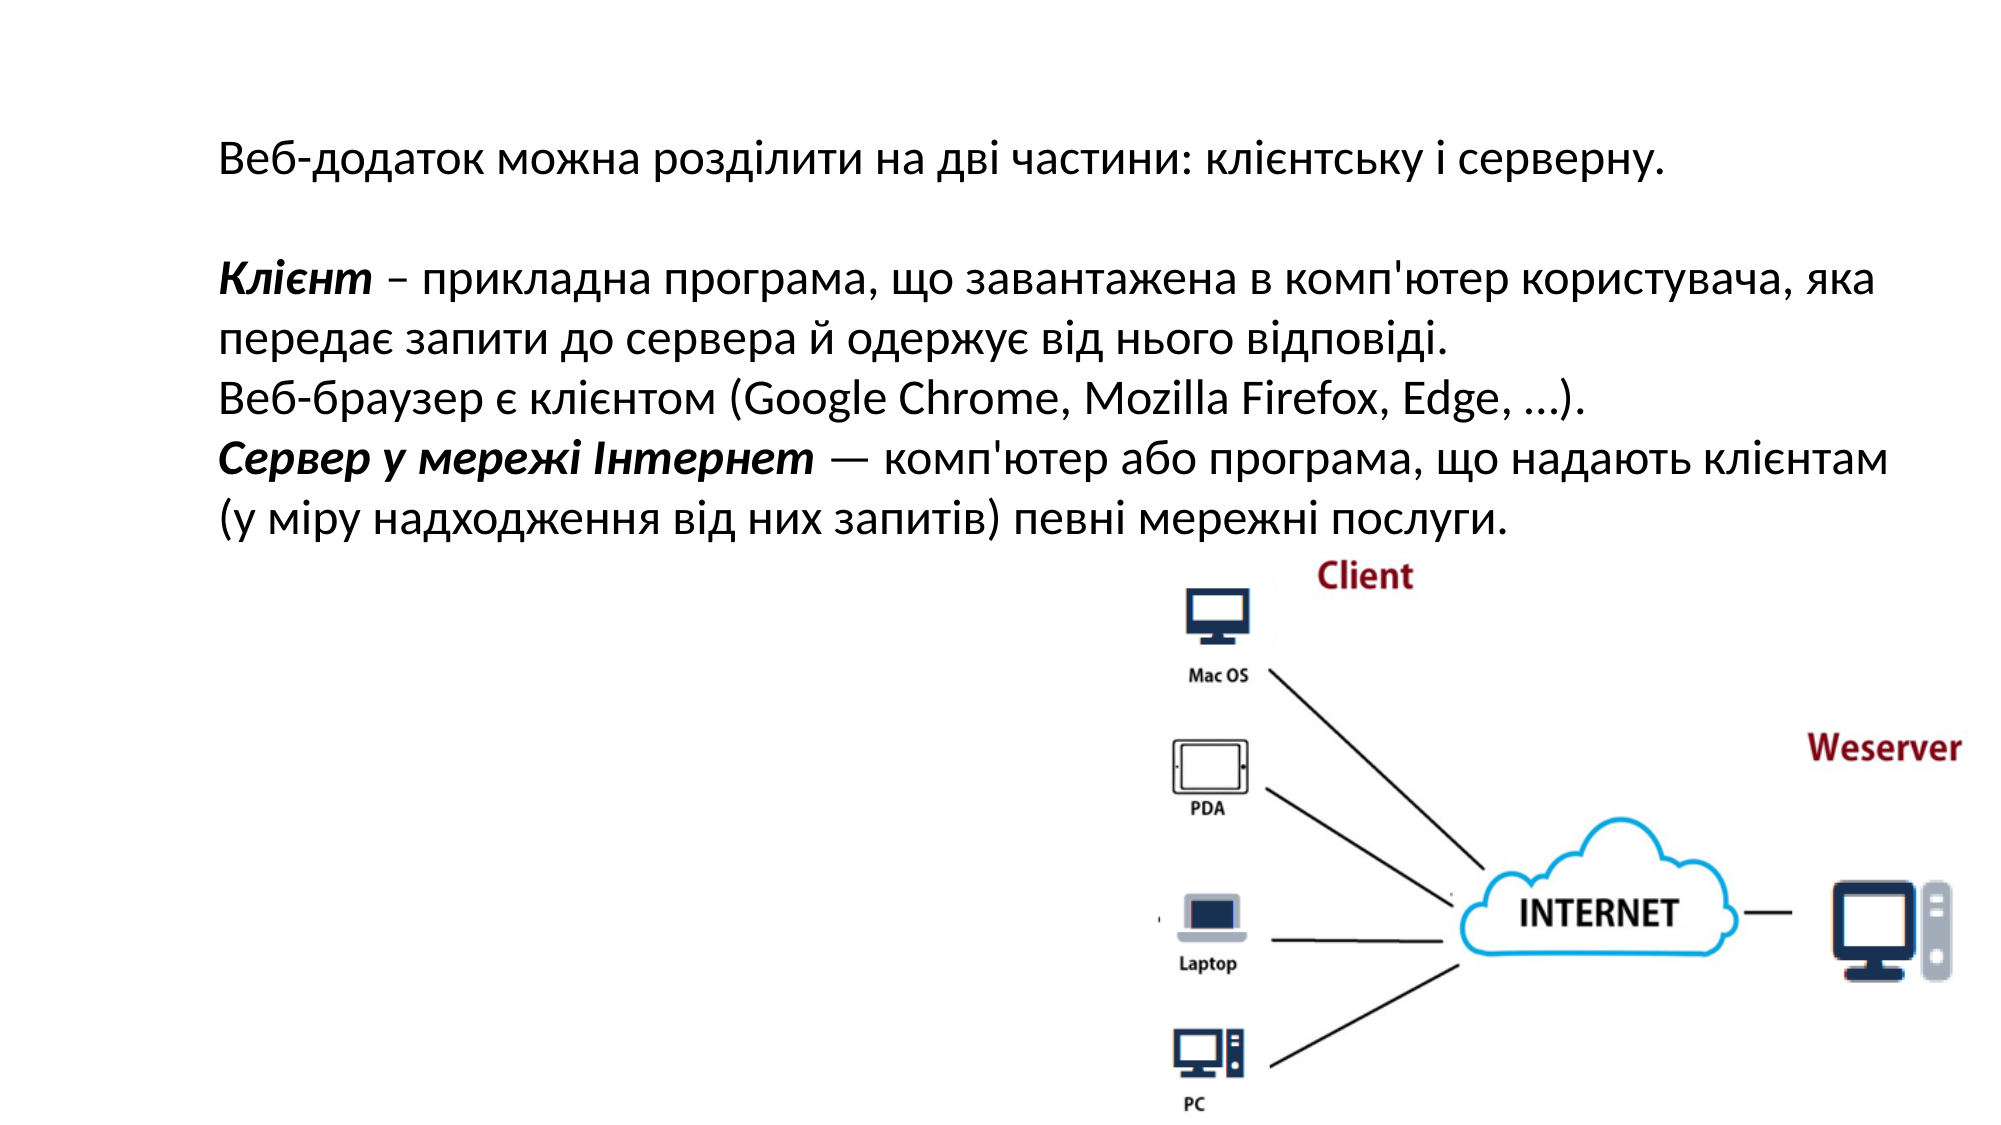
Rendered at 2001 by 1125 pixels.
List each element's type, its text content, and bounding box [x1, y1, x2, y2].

picture [1156, 549, 1974, 1114]
text_box Веб-додаток можна розділити на дві частини: клієнтську і серверну. Клієнт – прикладна програма, що завантажена в комп'ютер корис­тувача, яка передає запити до сервера й одержує від нього відповіді. Веб-браузер є клієнтом (Google Chrome, Mozilla Firefox, Edge, …). Сервер у мережі Інтернет — комп'ютер або програма, що нада­ють клієнтам (у міру надходження від них запитів) певні мережні послуги. [203, 116, 1916, 552]
